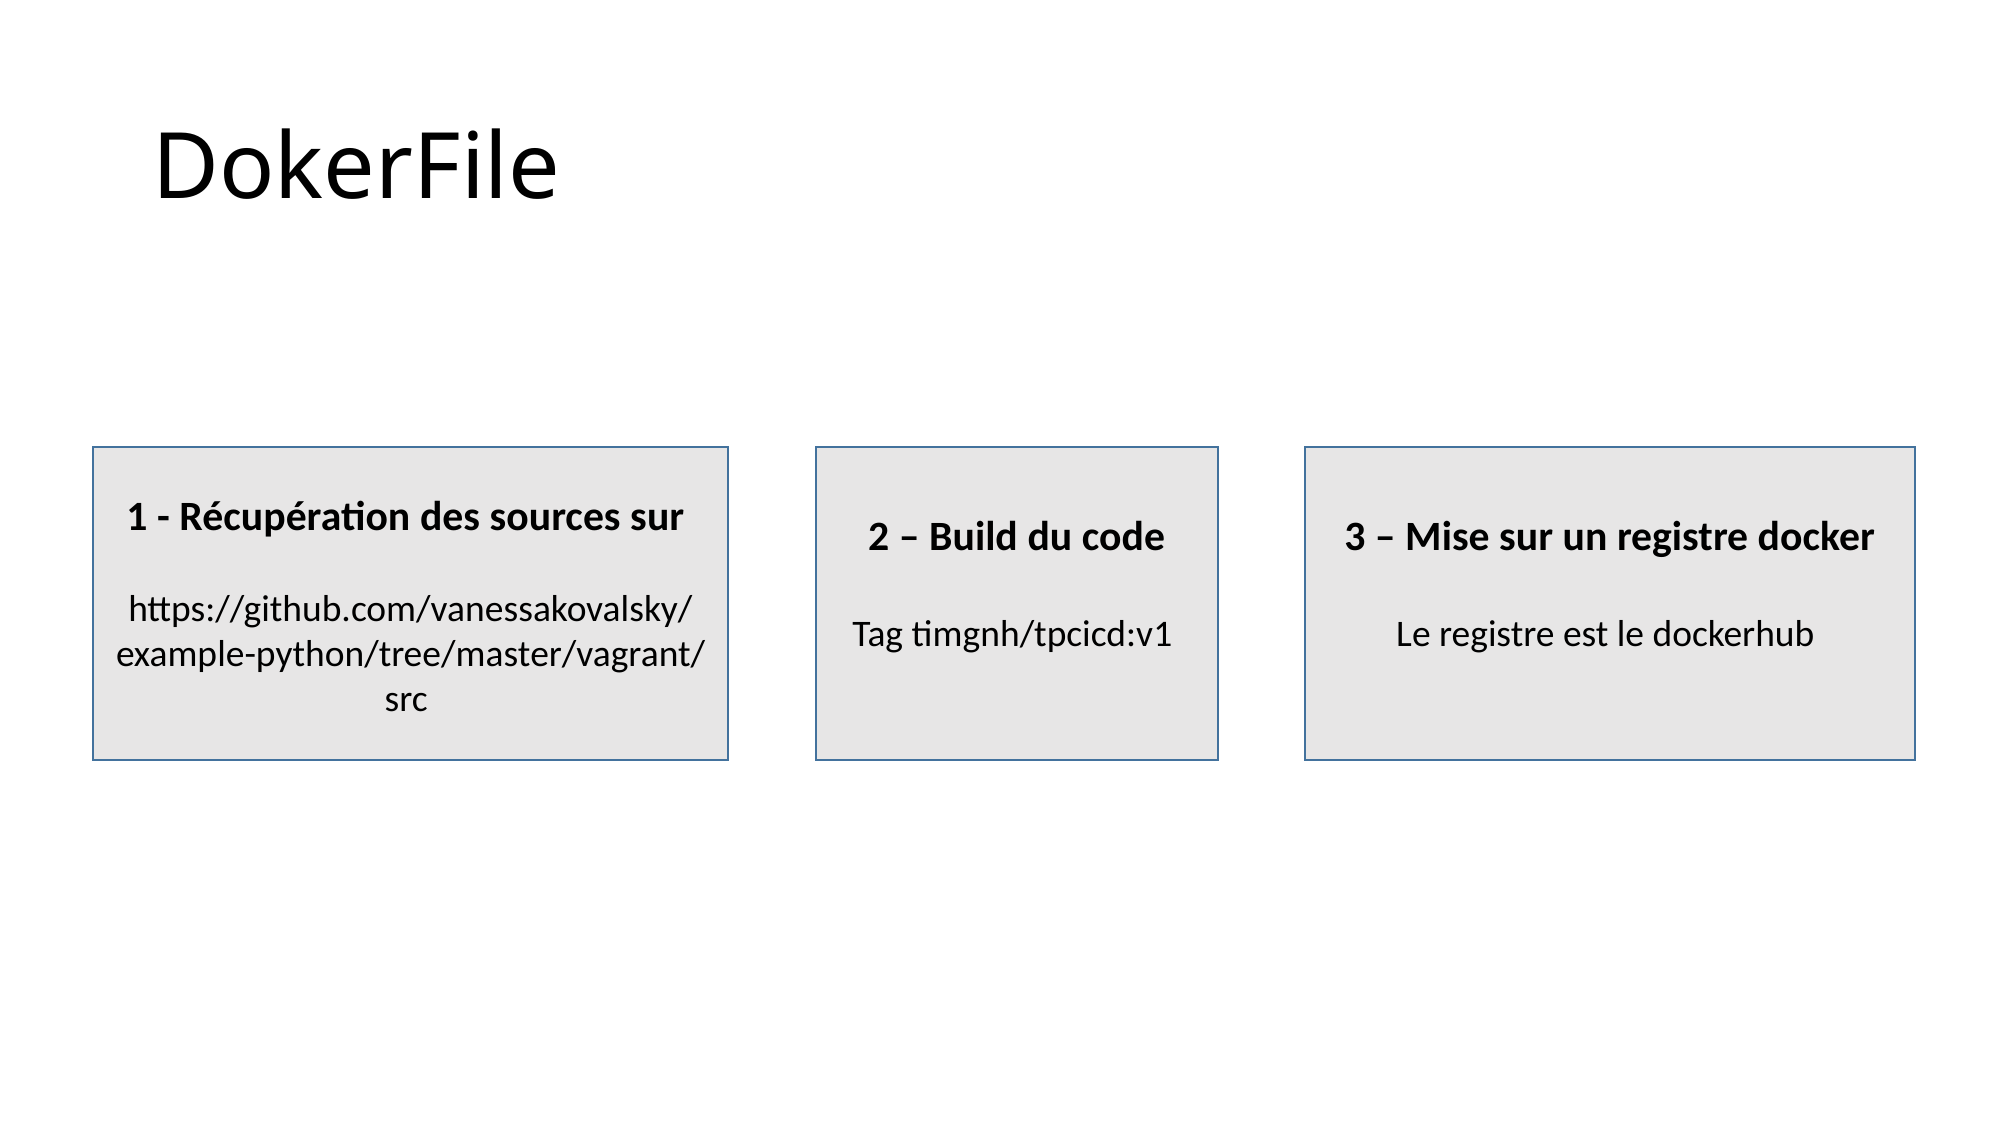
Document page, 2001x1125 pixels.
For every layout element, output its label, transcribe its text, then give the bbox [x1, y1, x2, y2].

title DokerFile [137, 59, 1863, 278]
text_box 3 – Mise sur un registre docker Le registre est le dockerhub [1304, 446, 1916, 761]
text_box 1 - Récupération des sources sur https://github.com/vanessakovalsky/example-python/tree/master/vagrant/src [92, 446, 729, 761]
text_box 2 – Build du code Tag timgnh/tpcicd:v1 [815, 446, 1219, 761]
